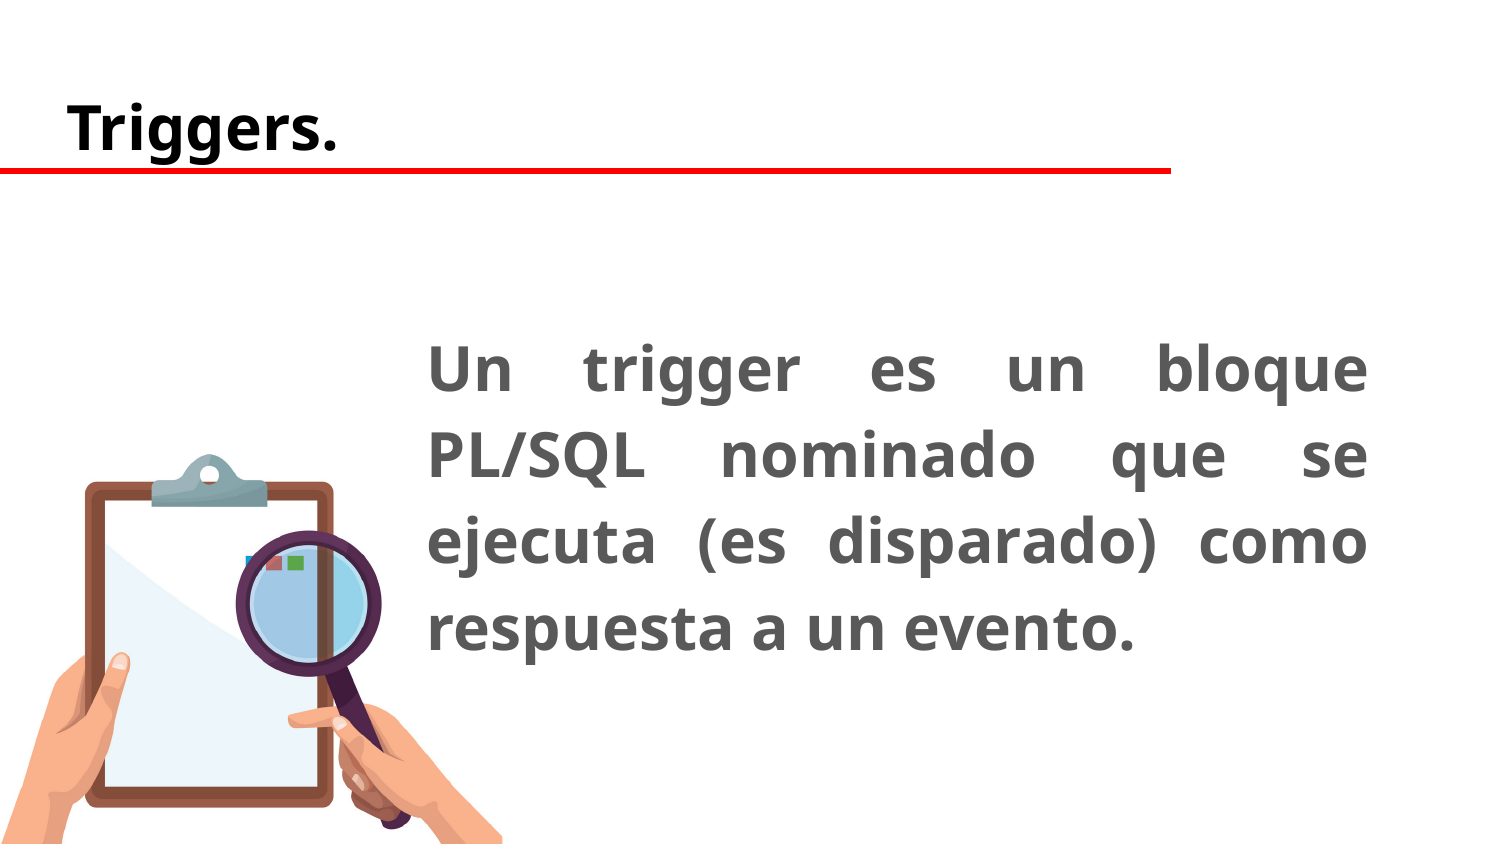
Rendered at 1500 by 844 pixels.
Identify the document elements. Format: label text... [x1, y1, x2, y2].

list Un trigger es un bloque PL/SQL nominado que se ejecuta (es disparado) como respuesta a un evento. [411, 302, 1386, 671]
picture [0, 454, 503, 844]
title Triggers. [51, 72, 1449, 167]
